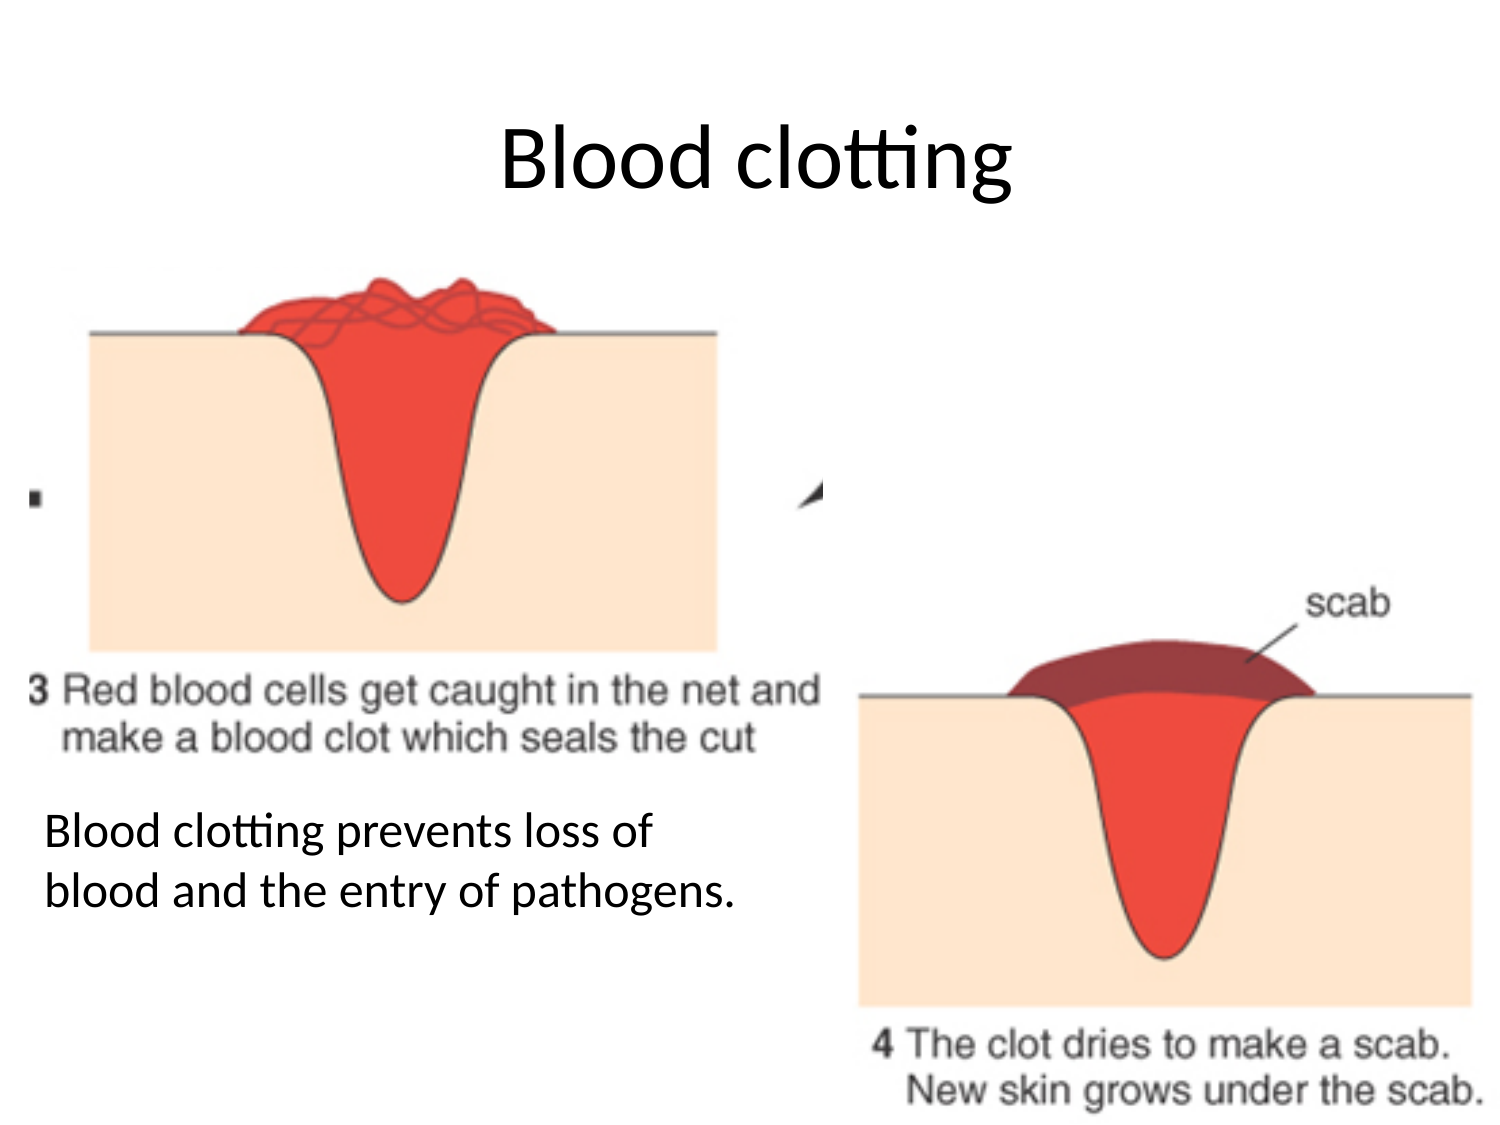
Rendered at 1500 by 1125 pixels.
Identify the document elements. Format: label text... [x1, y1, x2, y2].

text_box Blood clotting prevents loss of blood and the entry of pathogens. [29, 818, 786, 925]
title Blood clotting [82, 58, 1432, 247]
picture [837, 538, 1500, 1124]
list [29, 267, 824, 812]
